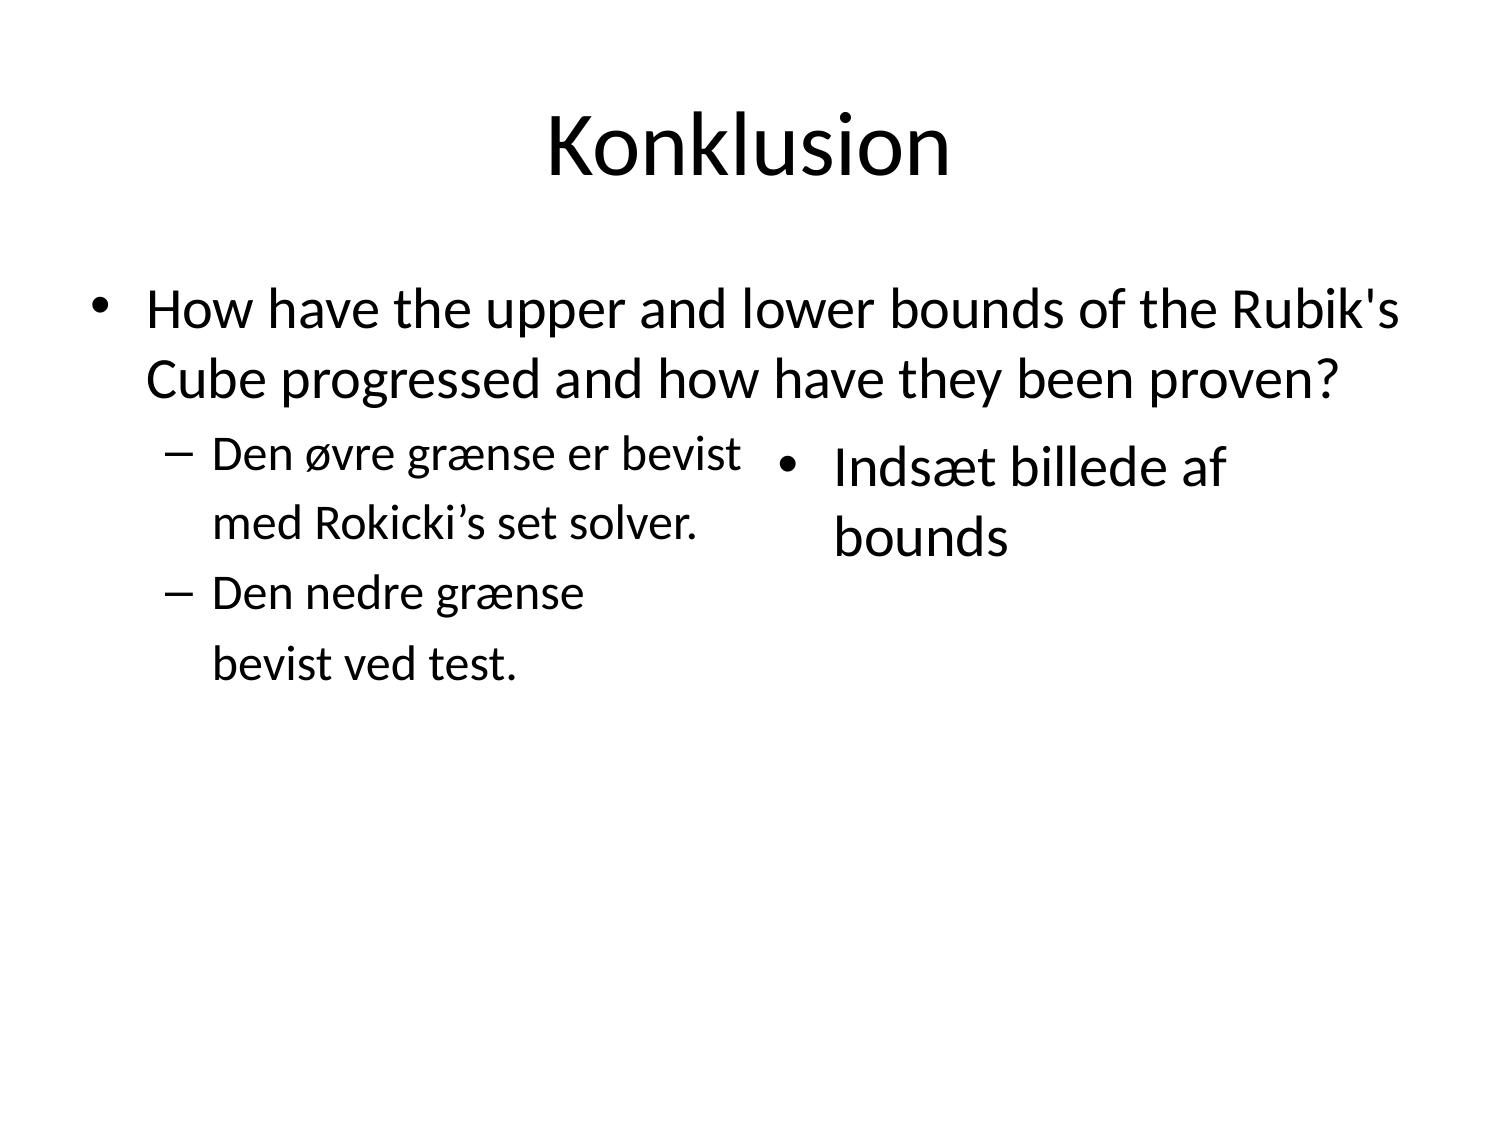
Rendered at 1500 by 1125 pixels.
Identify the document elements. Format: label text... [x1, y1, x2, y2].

title Konklusion [75, 45, 1425, 233]
list Indsæt billede af bounds [762, 420, 1425, 1005]
list How have the upper and lower bounds of the Rubik's Cube progressed and how have they been proven? Den øvre grænse er bevist med Rokicki’s set solver. Den nedre grænse bevist ved test. [75, 262, 1424, 1005]
